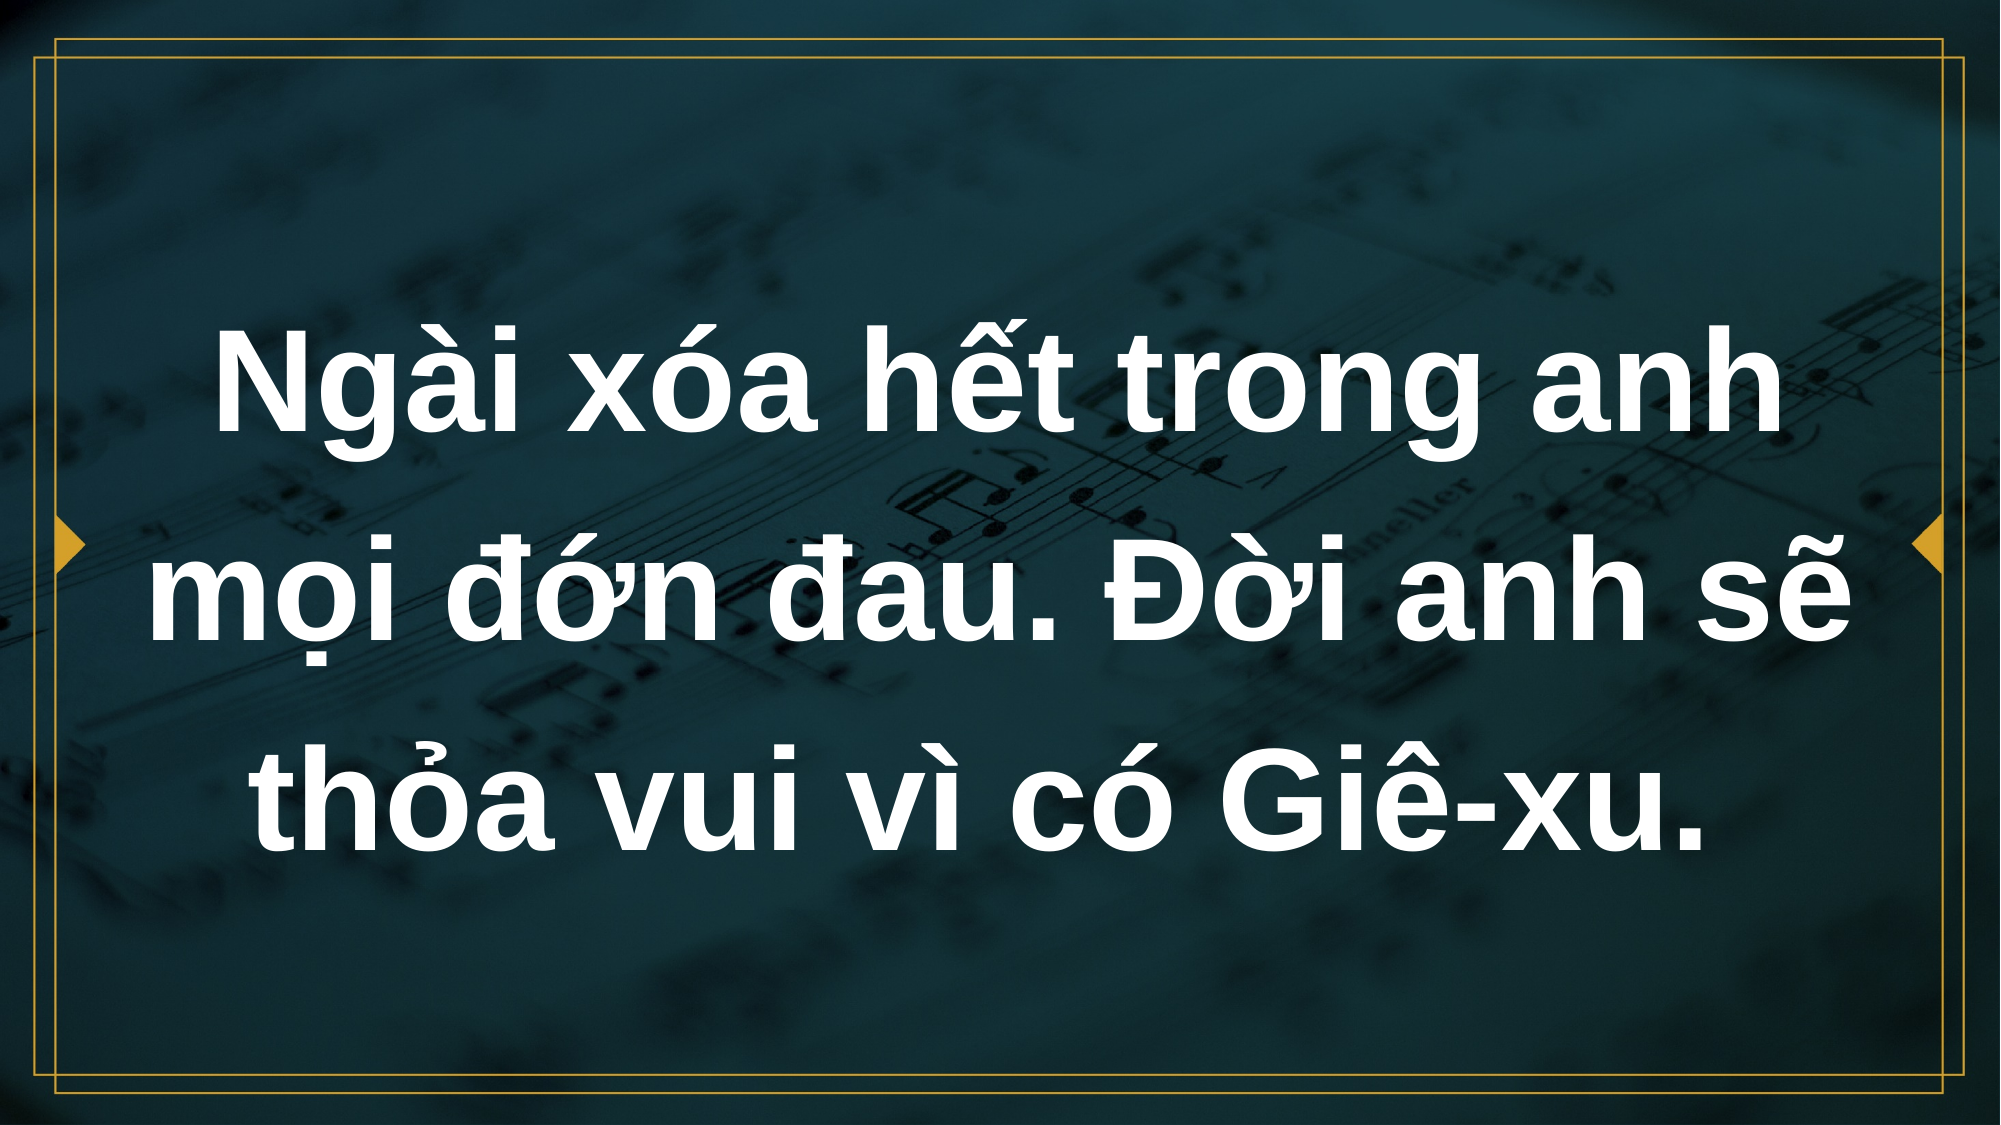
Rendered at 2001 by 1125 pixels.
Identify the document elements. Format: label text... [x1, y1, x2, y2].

picture [0, 0, 2000, 1125]
title Ngài xóa hết trong anh mọi đớn đau. Đời anh sẽ thỏa vui vì có Giê-xu. [55, 53, 1945, 1077]
